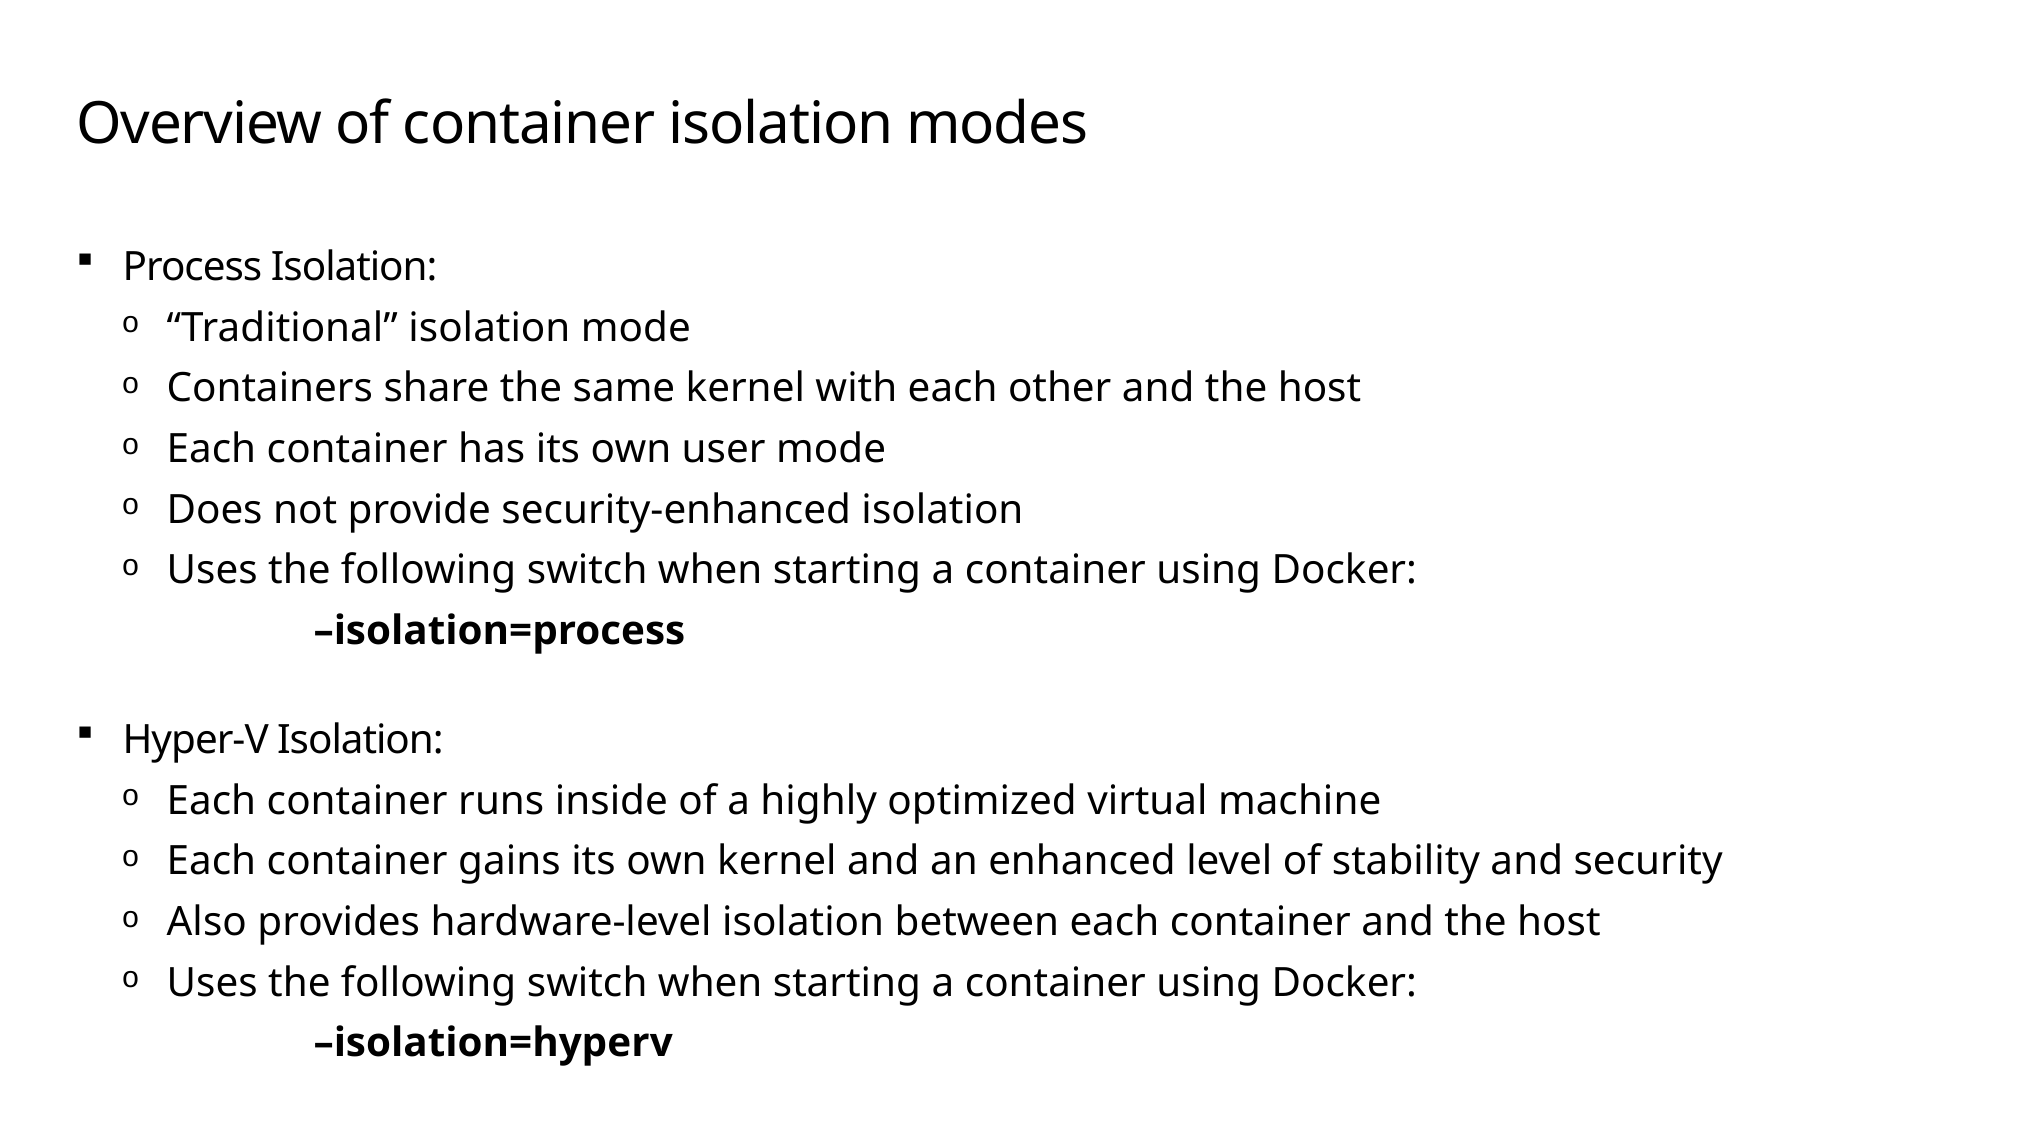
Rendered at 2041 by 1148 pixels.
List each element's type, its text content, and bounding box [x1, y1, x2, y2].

list Process Isolation: “Traditional” isolation mode Containers share the same kernel with each other and the host Each container has its own user mode Does not provide security-enhanced isolation Uses the following switch when starting a container using Docker: –isolation=process Hyper-V Isolation: Each container runs inside of a highly optimized virtual machine Each container gains its own kernel and an enhanced level of stability and security Also provides hardware-level isolation between each container and the host Uses the following switch when starting a container using Docker: –isolation=hyperv [76, 240, 1968, 1074]
title Overview of container isolation modes [76, 93, 1968, 161]
